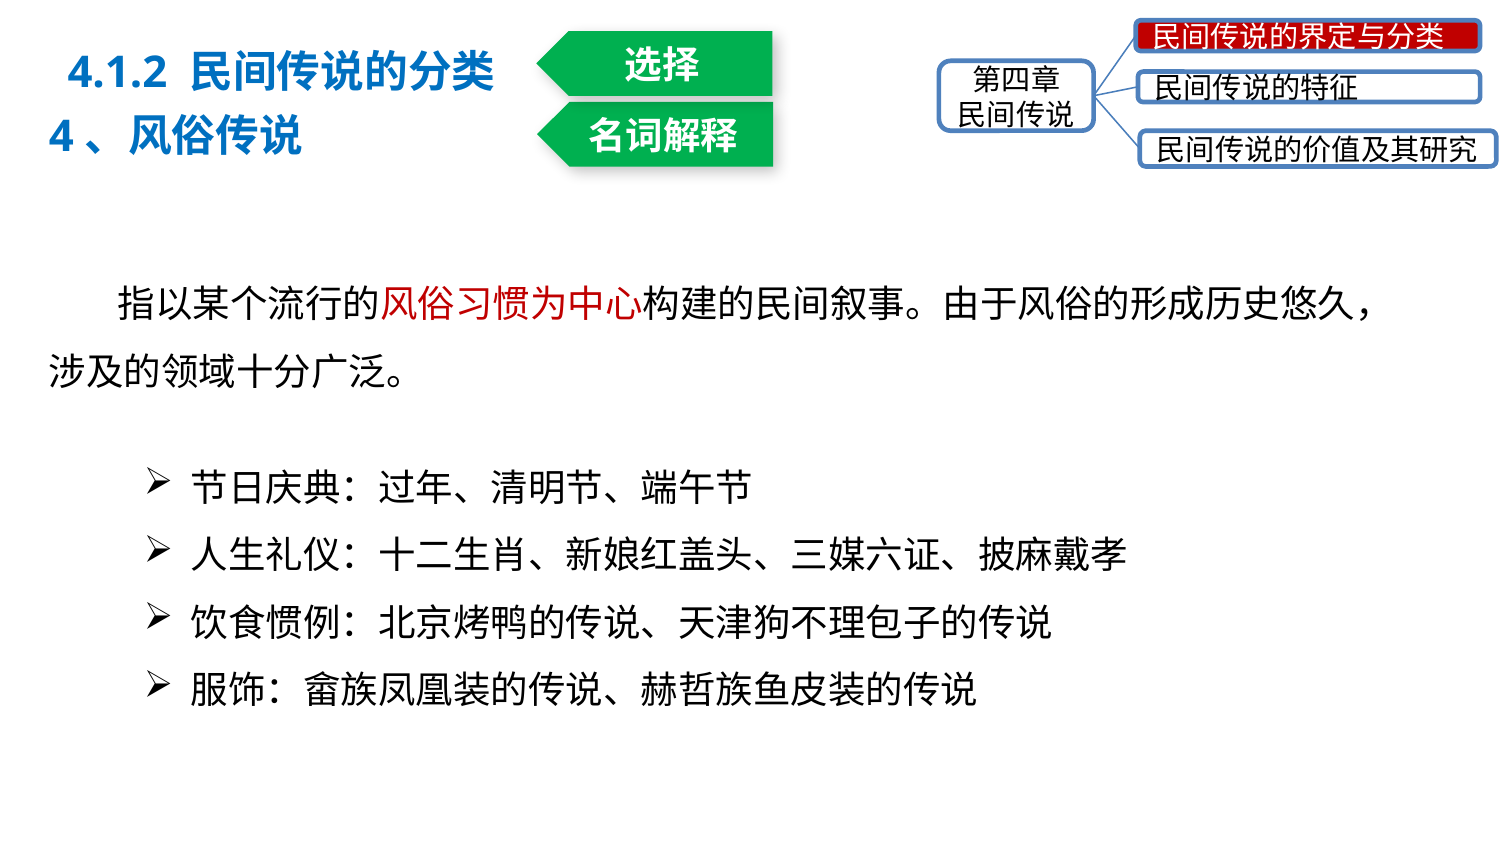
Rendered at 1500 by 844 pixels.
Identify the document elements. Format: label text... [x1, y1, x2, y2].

text_box 4.1.2 民间传说的分类 [0, 11, 575, 102]
text_box 节日庆典：过年、清明节、端午节 人生礼仪：十二生肖、新娘红盖头、三媒六证、披麻戴孝 饮食惯例：北京烤鸭的传说、天津狗不理包子的传说 服饰：畲族凤凰装的传说、赫哲族鱼皮装的传说 [129, 433, 1294, 719]
text_box 名词解释 [534, 104, 776, 169]
text_box 选择 [575, 28, 775, 98]
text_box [938, 19, 1497, 167]
text_box 4、风俗传说 指以某个流行的风俗习惯为中心构建的民间叙事。由于风俗的形成历史悠久，涉及的领域十分广泛。 [37, 102, 1408, 399]
